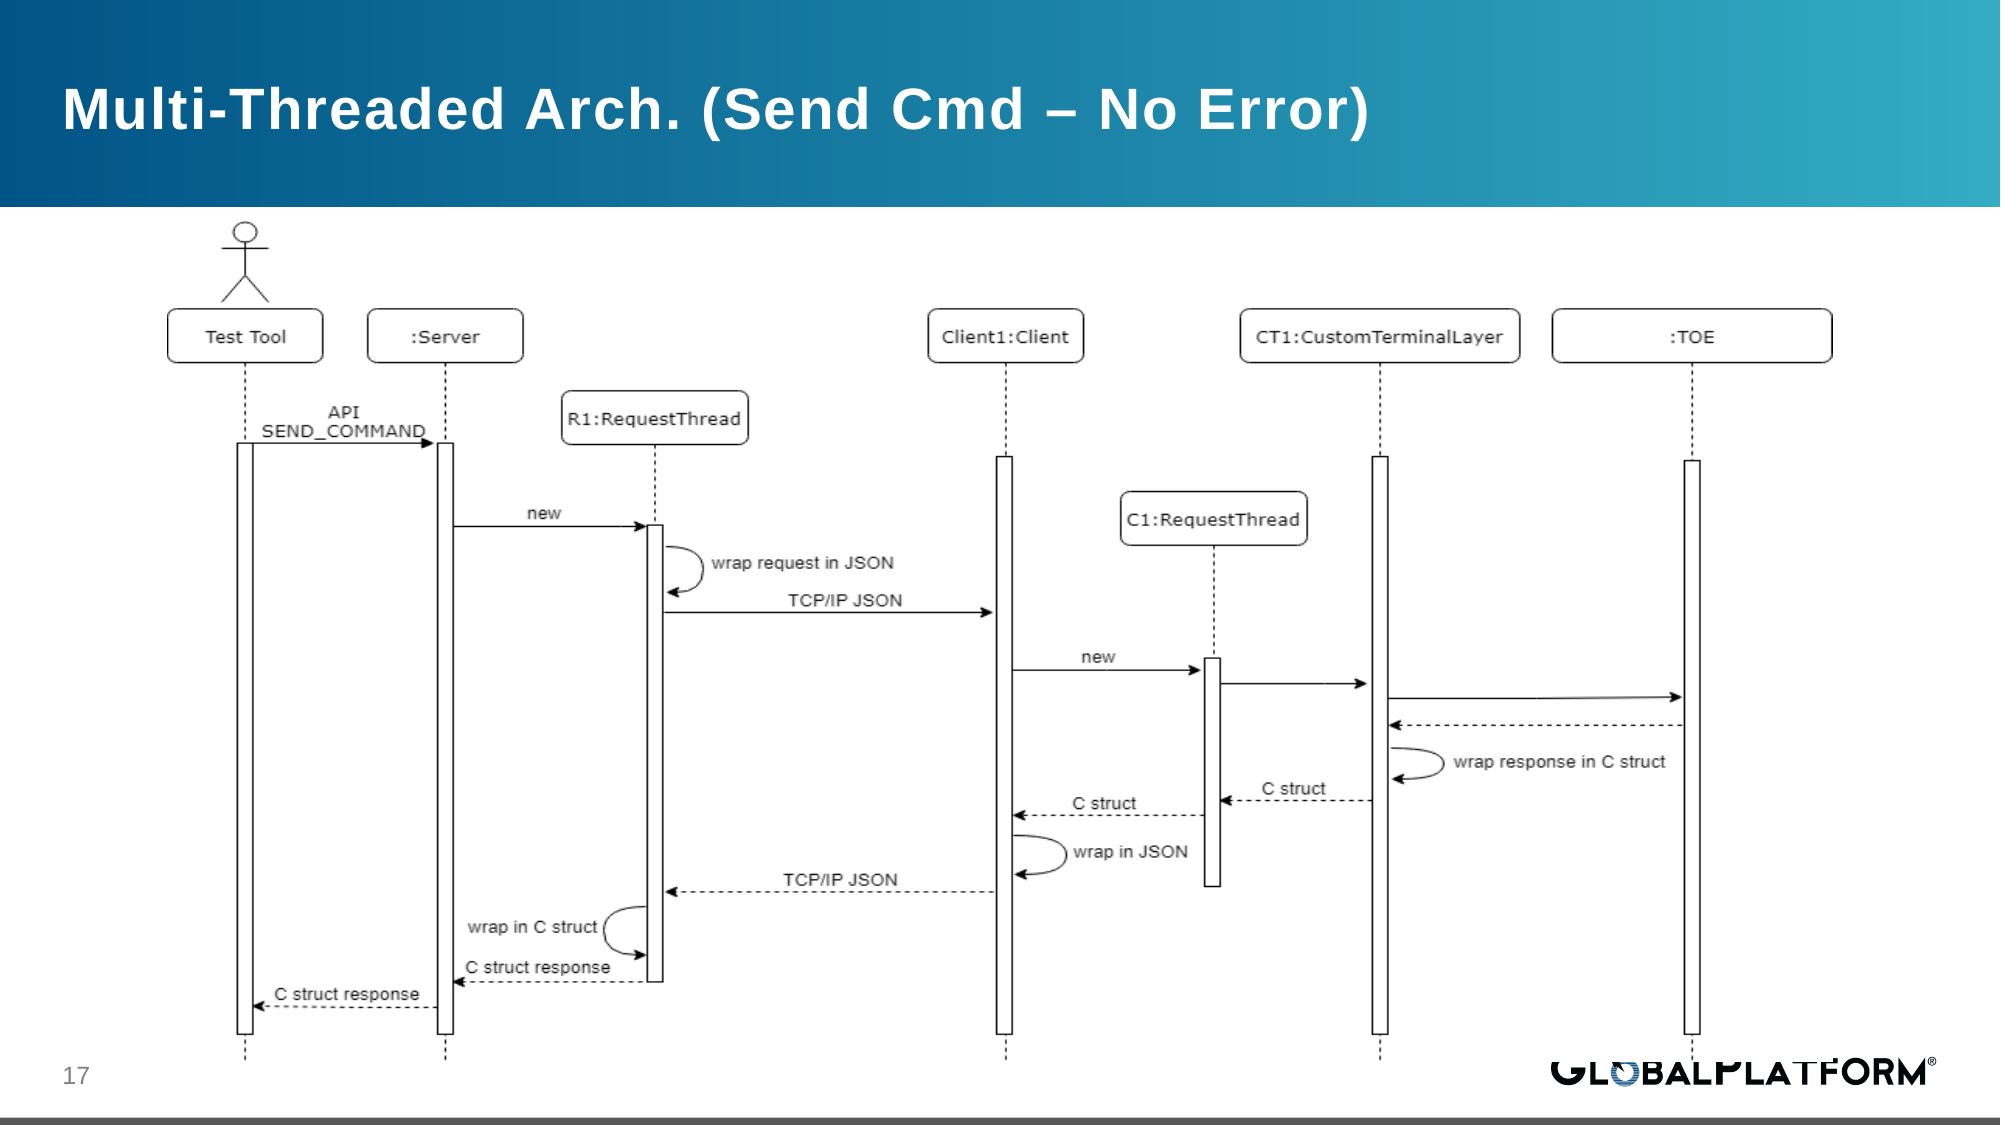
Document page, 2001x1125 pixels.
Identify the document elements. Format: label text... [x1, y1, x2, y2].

picture [167, 221, 1938, 1088]
title Multi-Threaded Arch. (Send Cmd – No Error) [62, 37, 1938, 188]
